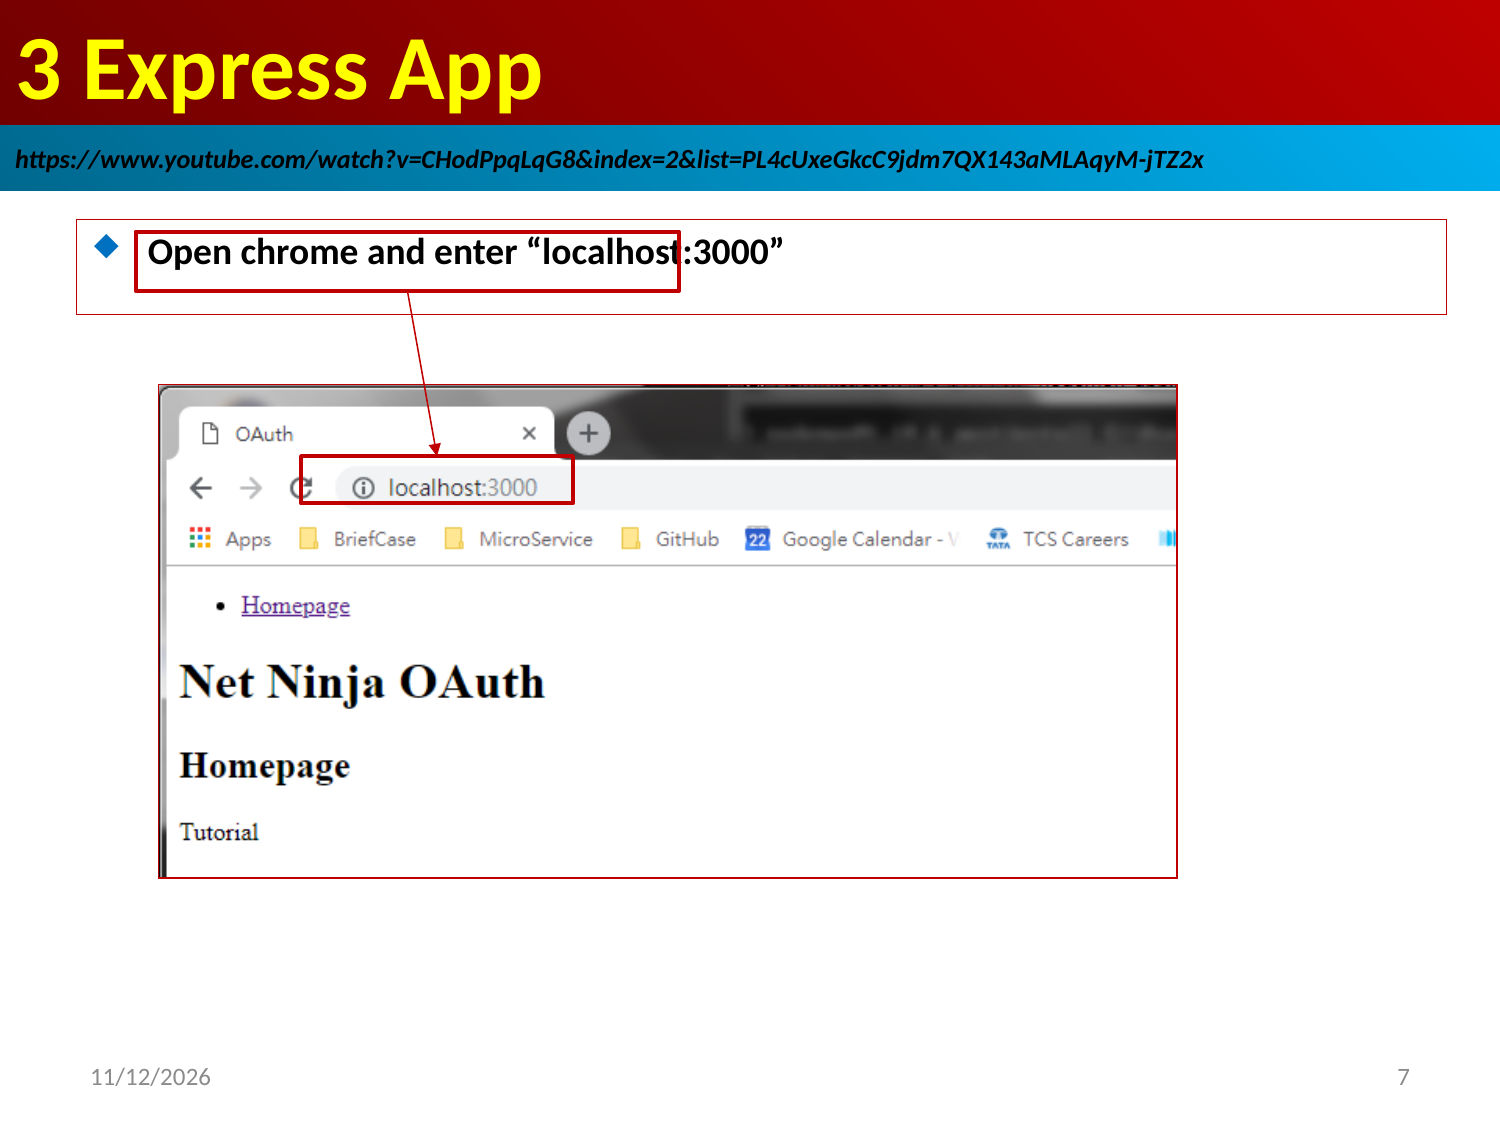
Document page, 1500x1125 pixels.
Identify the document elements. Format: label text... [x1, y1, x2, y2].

picture [159, 385, 1177, 878]
subtitle Open chrome and enter “localhost:3000” [76, 219, 1447, 315]
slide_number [75, 1042, 425, 1109]
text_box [407, 290, 438, 457]
text_box [134, 230, 681, 293]
title 3 Express App [0, 0, 1500, 125]
slide_number 7 [1074, 1042, 1425, 1109]
text_box https://www.youtube.com/watch?v=CHodPpqLqG8&index=2&list=PL4cUxeGkcC9jdm7QX143aMLAqyM-jTZ2x [0, 125, 1500, 191]
